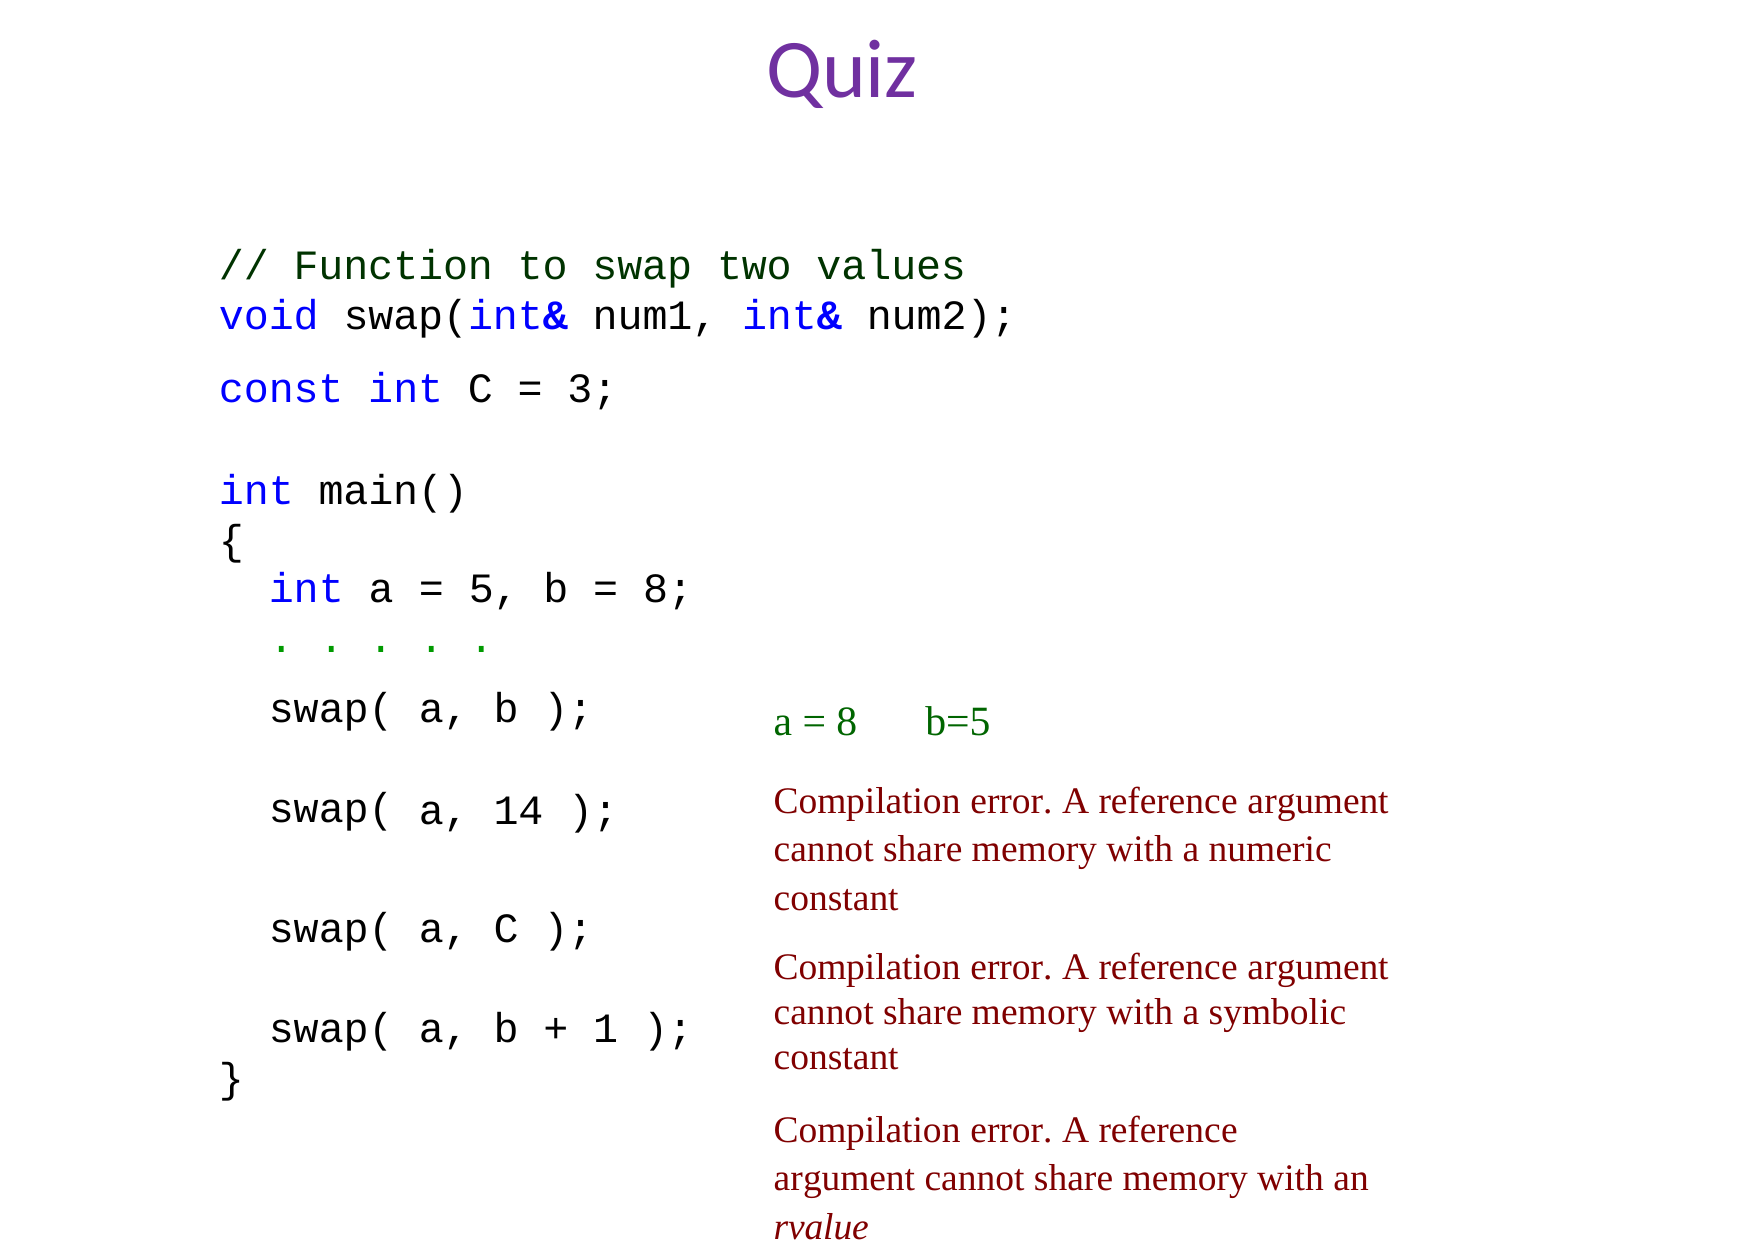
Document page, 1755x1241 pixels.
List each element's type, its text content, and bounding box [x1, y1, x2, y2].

text_box [747, 643, 1551, 1116]
text_box } [216, 1050, 246, 1101]
text_box a, C ); [416, 900, 596, 951]
text_box = 5, b = 8; . . a, b ); a, 14 ); [416, 560, 696, 833]
text_box a = 8 b=5 Compilation error. A reference argument cannot share memory with a numeric constant Compilation error. A reference argument cannot share memory with a symbolic constant Compilation error. A reference argument cannot share memory with an rvalue [747, 1116, 1551, 1241]
title Quiz [764, 13, 936, 222]
text_box swap( [266, 900, 396, 951]
text_box // Function to swap two values void swap(int& num1, int& num2); const int C = 3; int main() { [216, 237, 1022, 563]
text_box int a . . . swap( [266, 560, 396, 731]
text_box a, b + 1 ); [416, 1000, 696, 1051]
text_box swap( [266, 1000, 396, 1051]
text_box swap( [266, 780, 396, 831]
